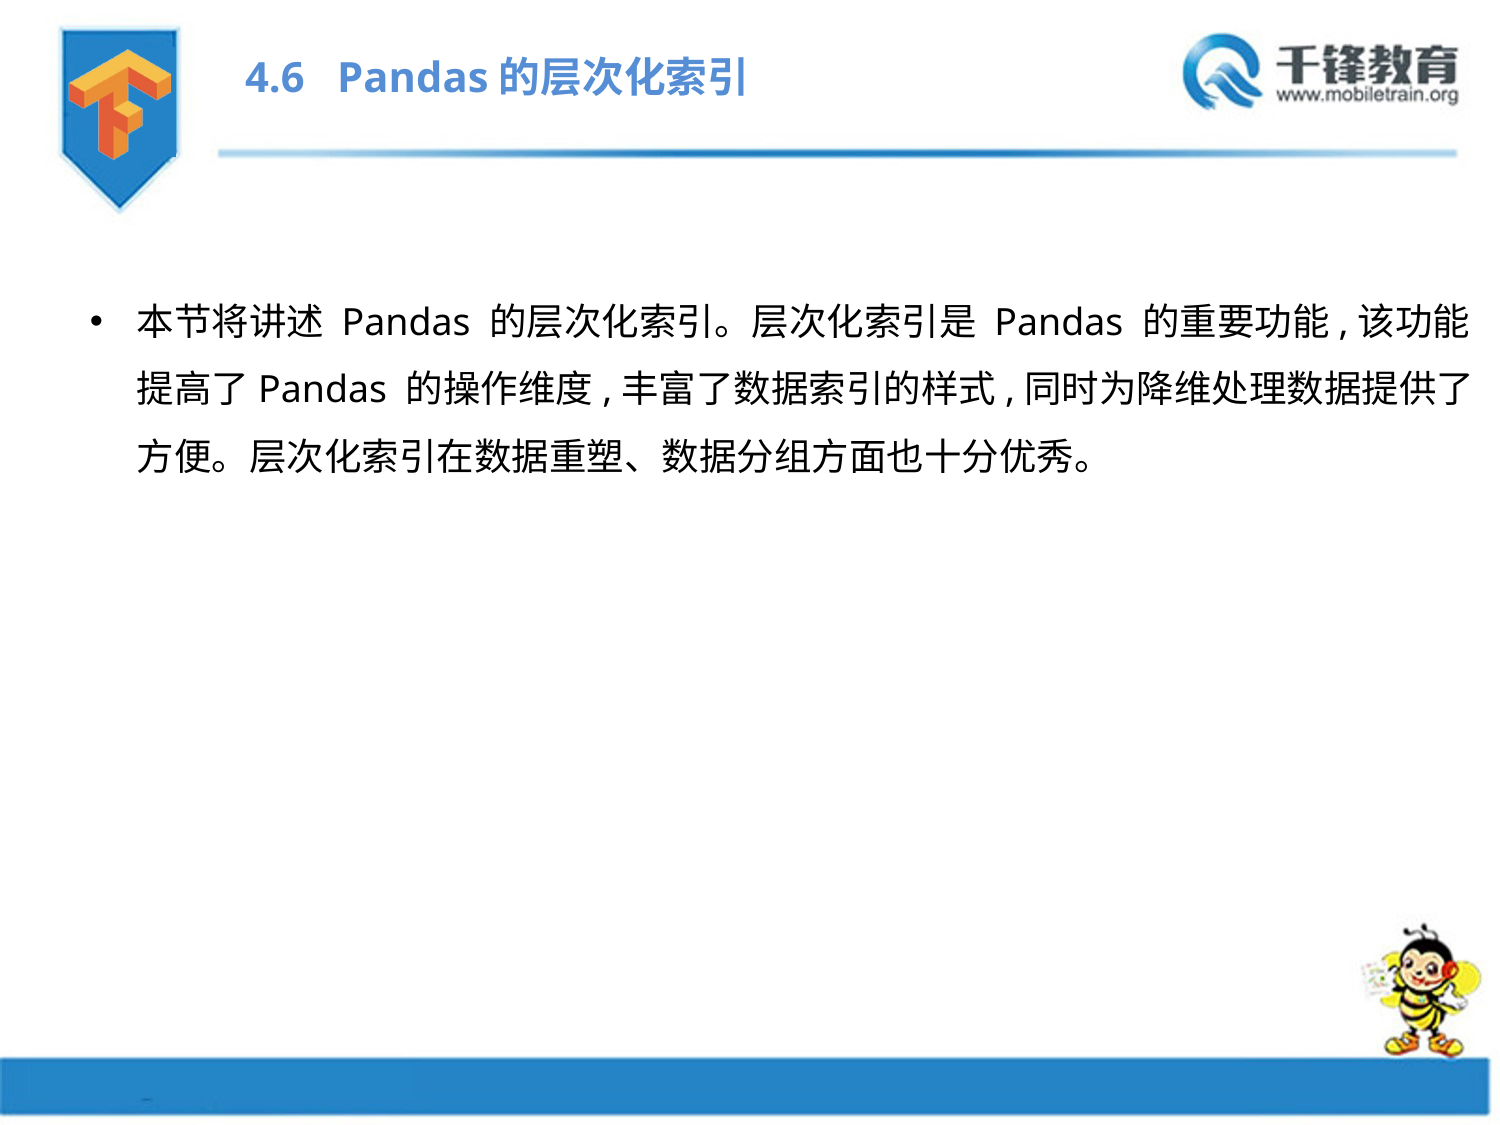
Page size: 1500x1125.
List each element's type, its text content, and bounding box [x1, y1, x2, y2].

text_box 4.6 Pandas的层次化索引 [230, 29, 1069, 122]
text_box 本节将讲述 Pandas 的层次化索引。层次化索引是 Pandas 的重要功能,该功能提高了Pandas 的操作维度,丰富了数据索引的样式,同时为降维处理数据提供了方便。层次化索引在数据重塑、数据分组方面也十分优秀。 [0, 267, 1500, 486]
picture [0, 486, 1500, 1125]
picture [0, 0, 1500, 267]
